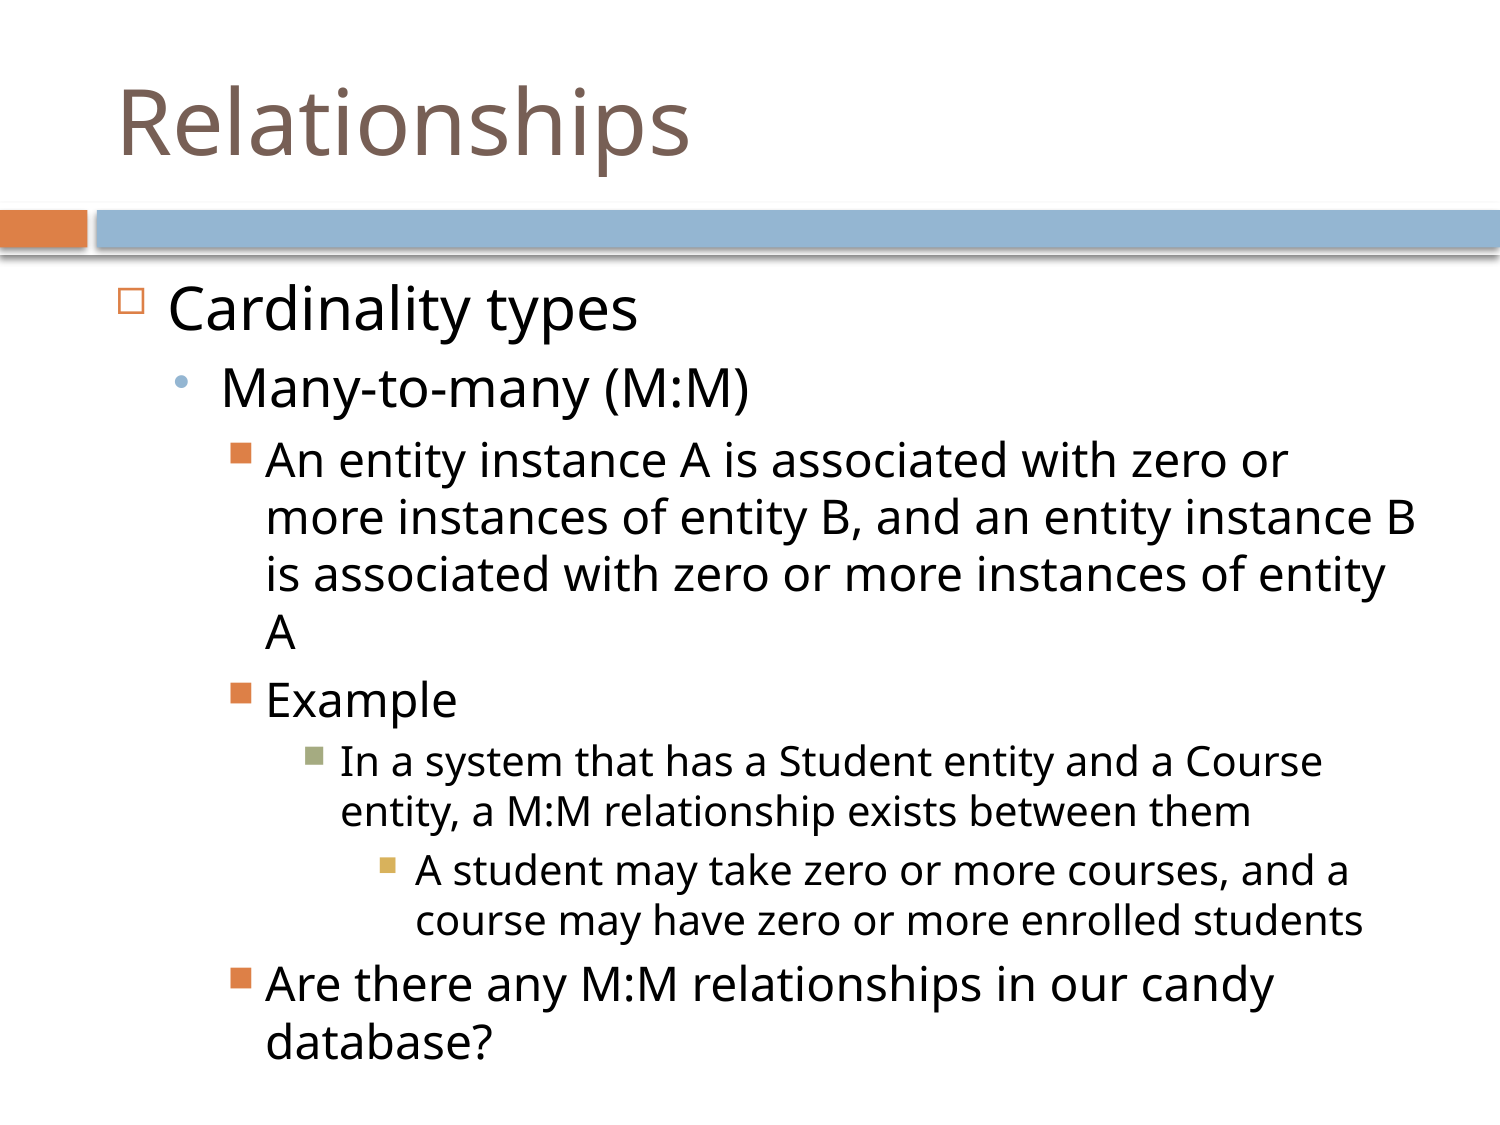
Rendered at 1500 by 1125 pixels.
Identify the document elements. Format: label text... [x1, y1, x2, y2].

title Relationships [100, 37, 1438, 200]
list Cardinality types Many-to-many (M:M) An entity instance A is associated with zero or more instances of entity B, and an entity instance B is associated with zero or more instances of entity A Example In a system that has a Student entity and a Course entity, a M:M relationship exists between them A student may take zero or more courses, and a course may have zero or more enrolled students Are there any M:M relationships in our candy database? [100, 262, 1438, 1000]
